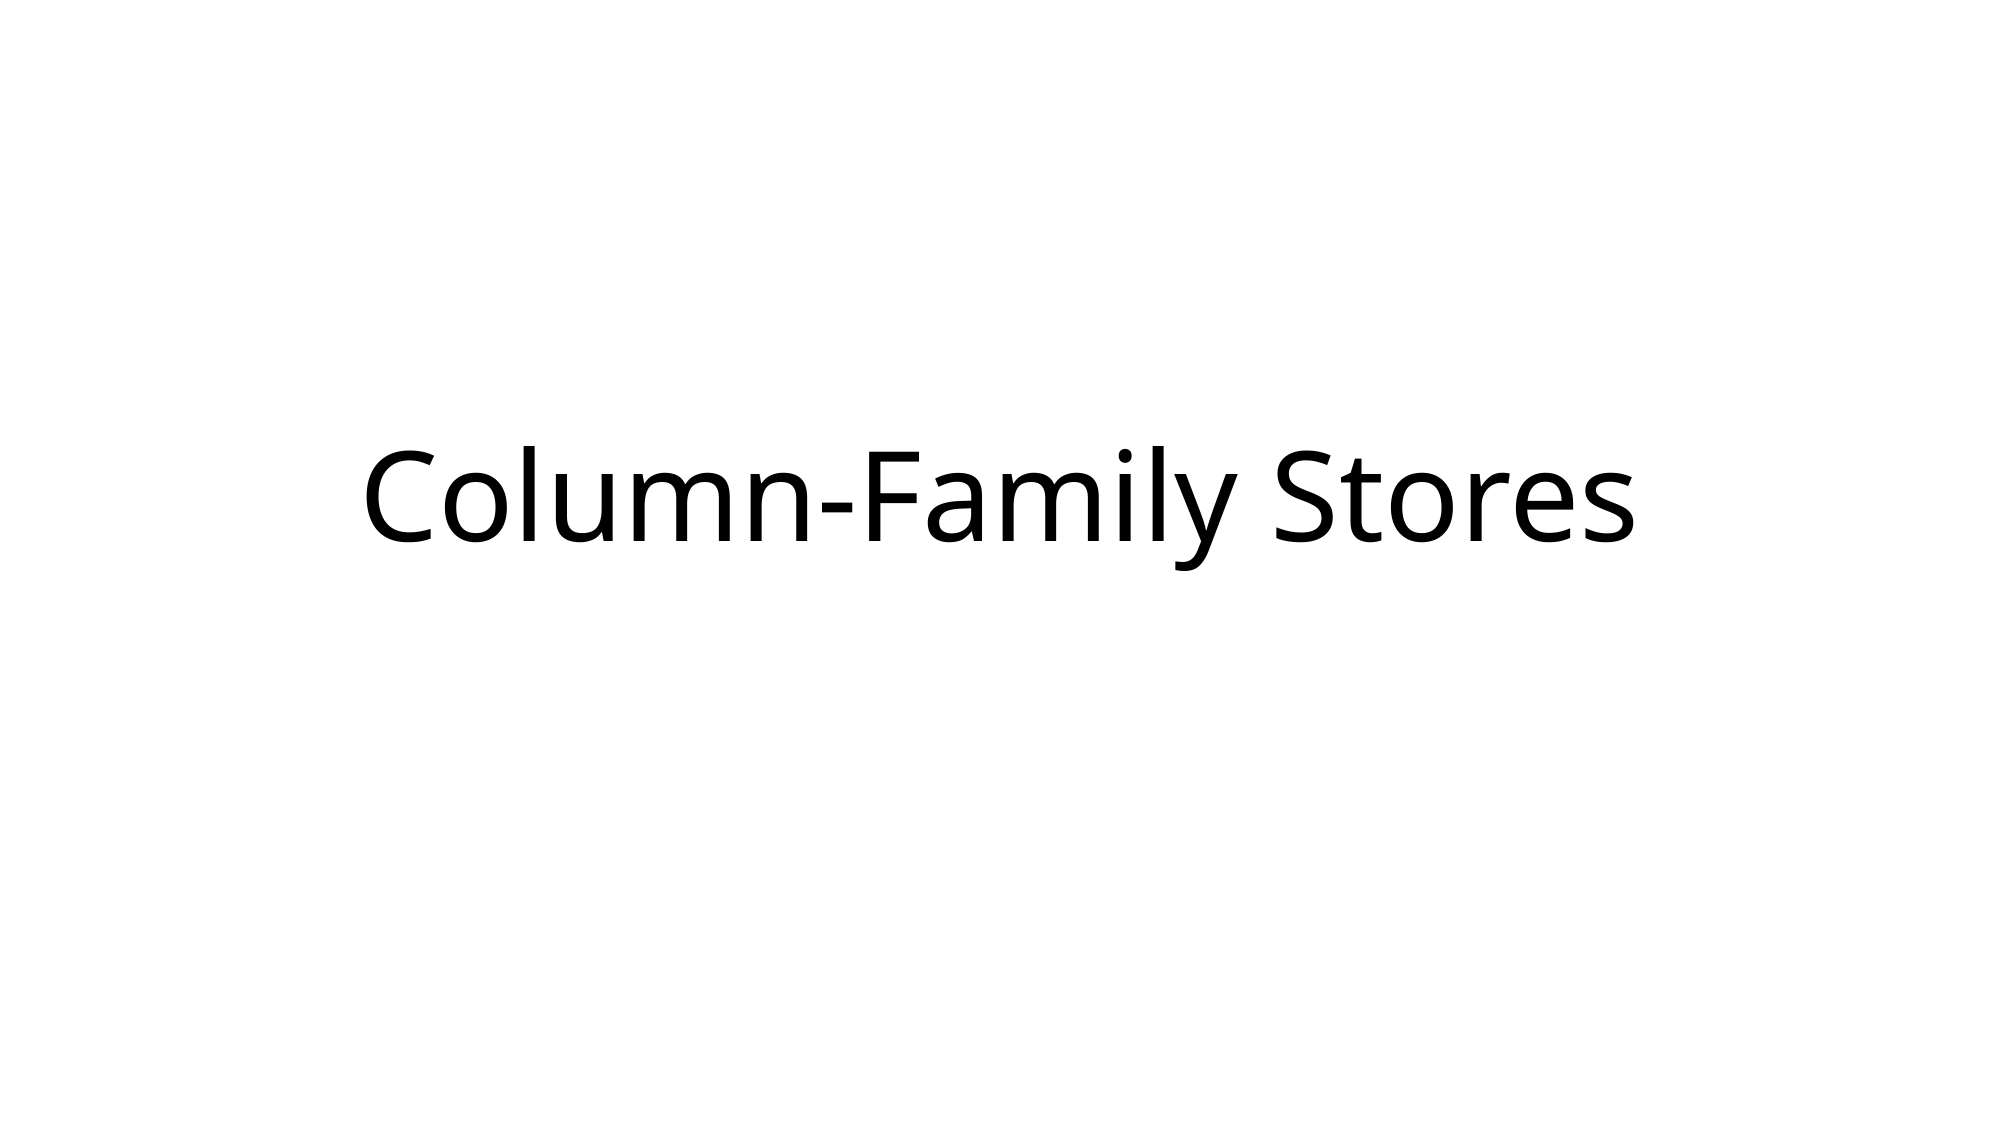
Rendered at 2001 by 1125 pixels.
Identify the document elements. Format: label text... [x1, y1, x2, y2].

title Column-Family Stores [249, 184, 1750, 576]
